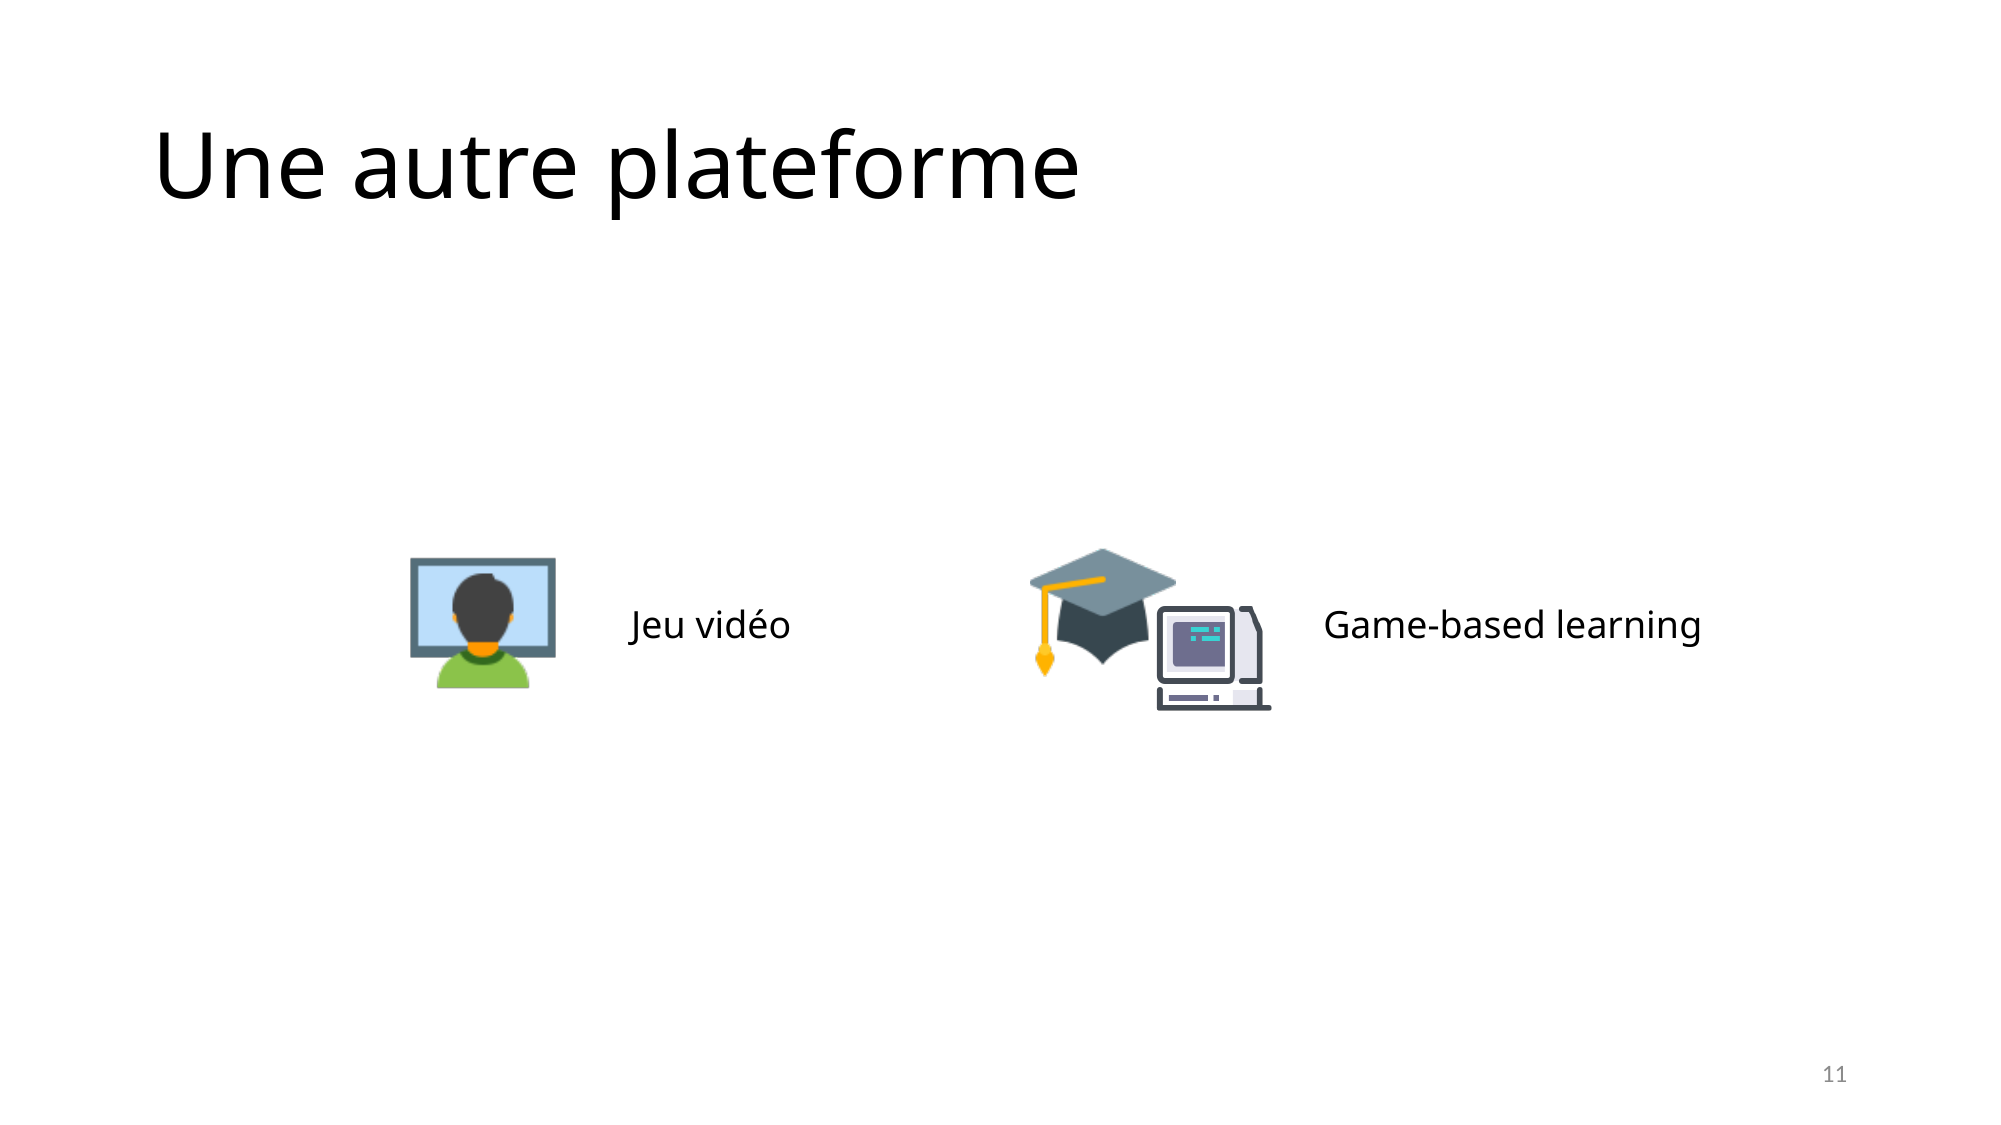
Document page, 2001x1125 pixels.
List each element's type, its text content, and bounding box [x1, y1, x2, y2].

text_box Jeu vidéo [616, 593, 874, 653]
title Une autre plateforme [137, 59, 1863, 278]
text_box Game-based learning [1308, 593, 1759, 653]
slide_number 11 [1412, 1042, 1863, 1103]
picture [392, 532, 575, 715]
picture [1030, 534, 1272, 711]
